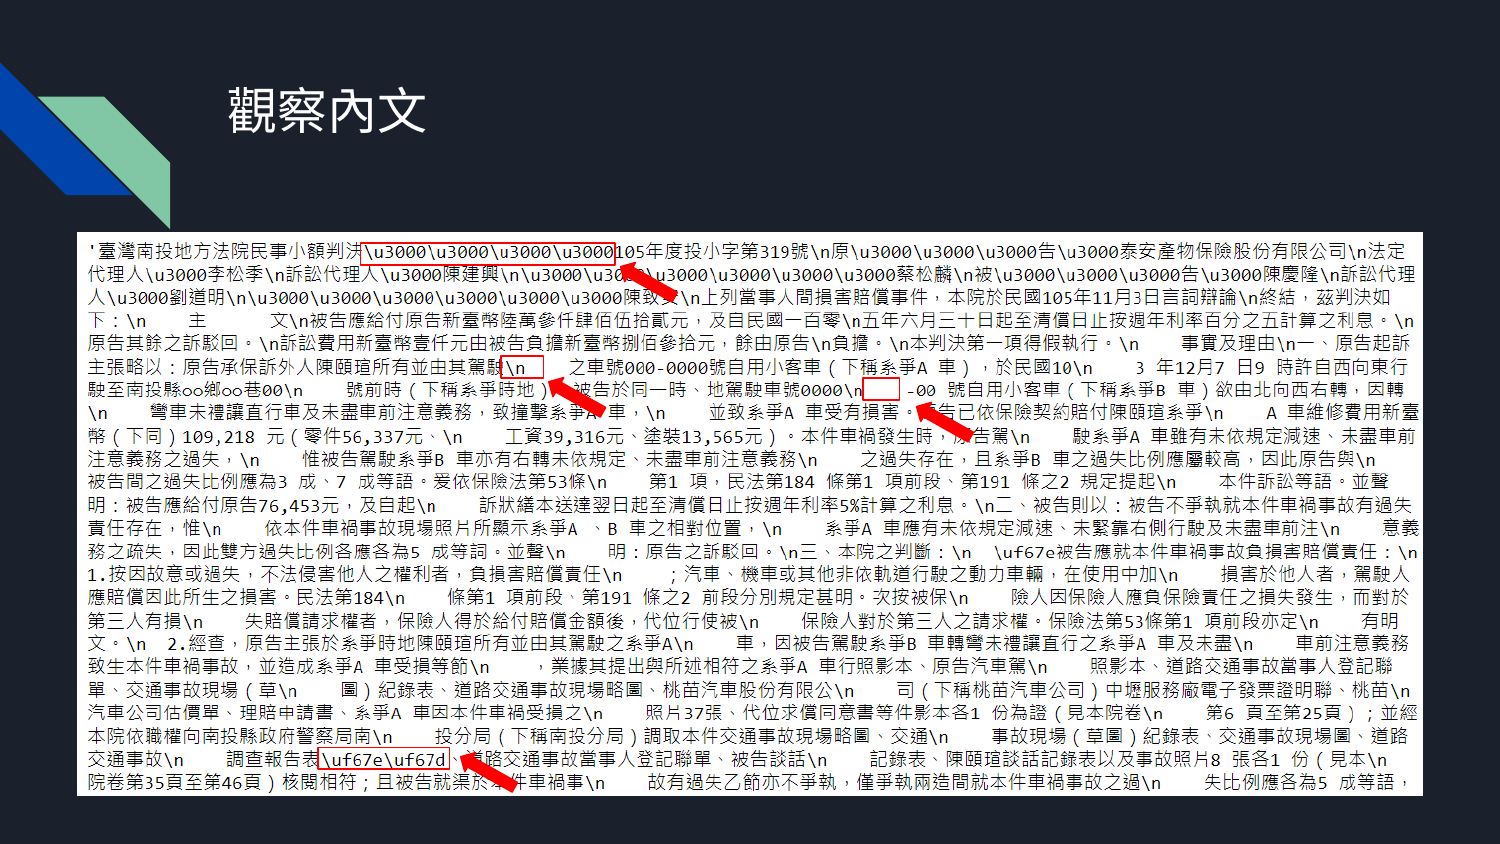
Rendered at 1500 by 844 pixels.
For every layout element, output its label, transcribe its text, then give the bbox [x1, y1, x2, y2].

picture [77, 232, 1423, 796]
title 觀察內文 [212, 64, 1368, 215]
